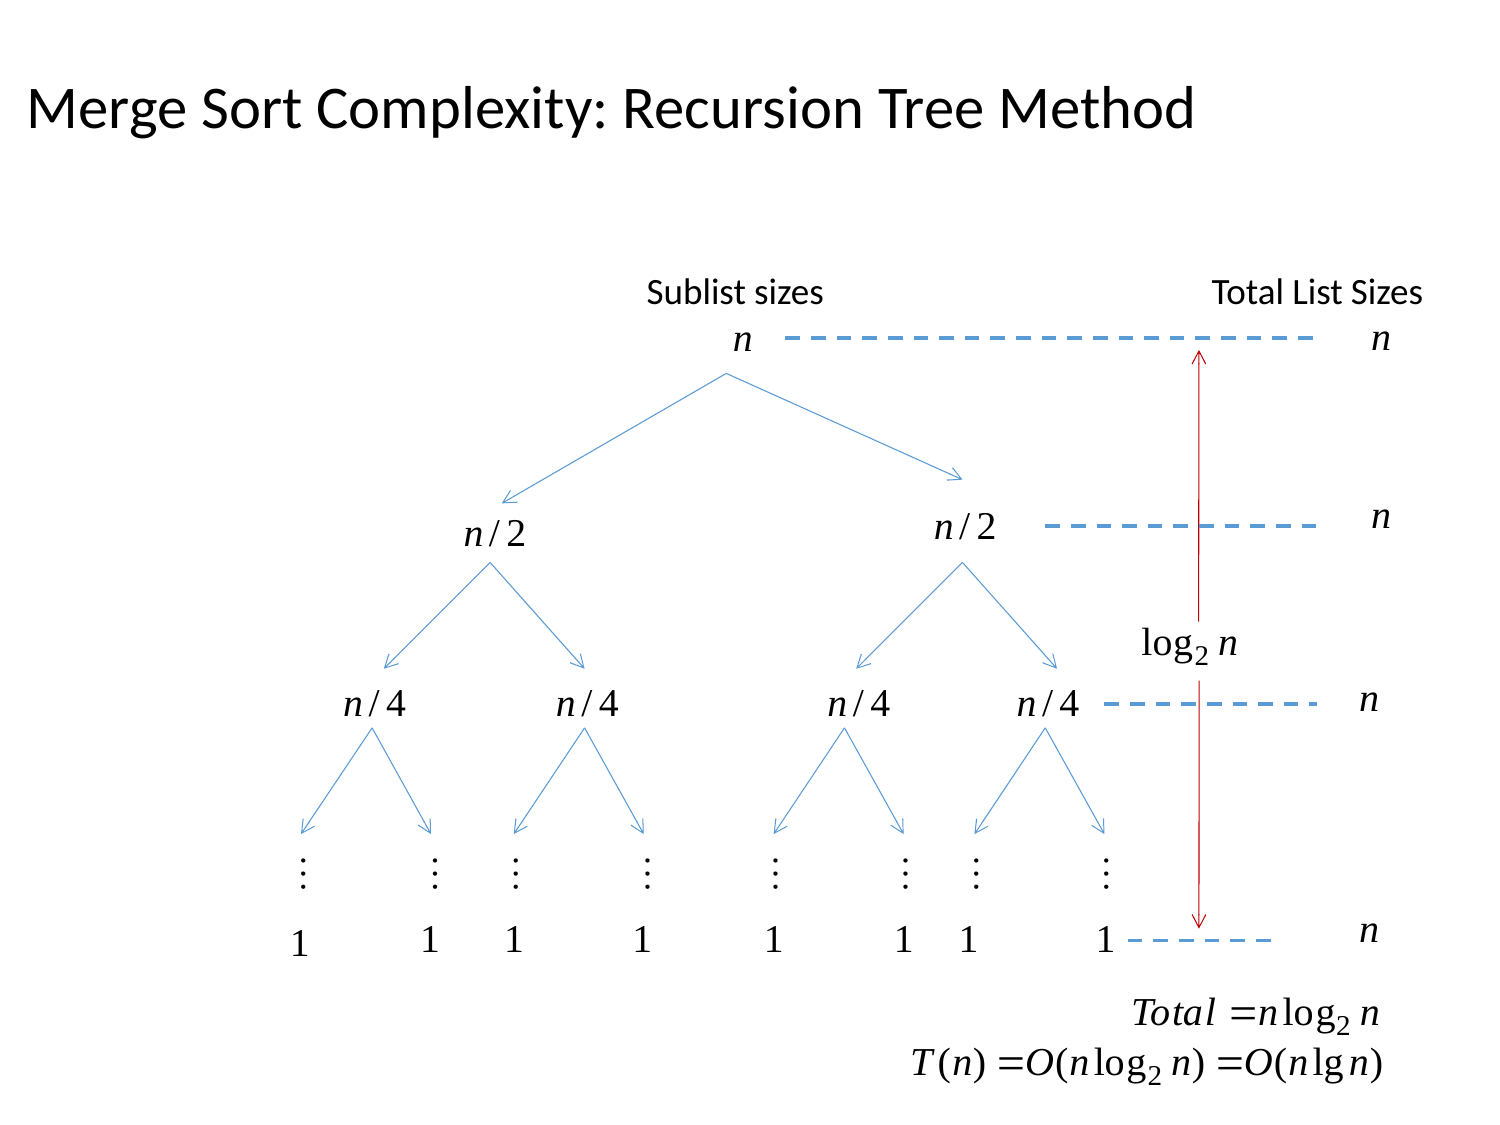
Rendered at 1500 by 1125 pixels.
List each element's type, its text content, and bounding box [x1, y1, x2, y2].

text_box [496, 745, 603, 817]
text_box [962, 846, 985, 897]
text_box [1009, 680, 1086, 728]
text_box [956, 745, 1063, 817]
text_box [336, 680, 413, 728]
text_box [383, 562, 491, 669]
title Merge Sort Complexity: Recursion Tree Method Sublist sizes Total List Sizes [11, 0, 1483, 324]
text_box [501, 916, 528, 960]
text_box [1352, 916, 1386, 953]
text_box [484, 568, 591, 663]
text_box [956, 916, 982, 960]
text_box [501, 846, 524, 897]
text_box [755, 745, 863, 817]
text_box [549, 680, 626, 728]
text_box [630, 916, 656, 960]
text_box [905, 1036, 1391, 1094]
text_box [1364, 503, 1398, 540]
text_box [820, 680, 897, 728]
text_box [421, 846, 443, 897]
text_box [956, 568, 1063, 663]
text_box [891, 916, 917, 960]
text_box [1093, 916, 1119, 960]
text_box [348, 751, 455, 811]
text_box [456, 510, 533, 557]
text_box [1126, 985, 1390, 1036]
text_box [820, 751, 928, 811]
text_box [289, 846, 311, 897]
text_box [287, 920, 313, 964]
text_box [1135, 616, 1244, 674]
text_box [761, 846, 784, 897]
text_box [501, 373, 727, 504]
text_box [1021, 751, 1128, 811]
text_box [1352, 685, 1386, 722]
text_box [283, 745, 390, 817]
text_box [726, 373, 963, 480]
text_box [927, 503, 1004, 550]
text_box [1364, 324, 1398, 361]
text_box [891, 846, 914, 897]
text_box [633, 846, 656, 897]
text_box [561, 751, 668, 811]
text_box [1092, 846, 1114, 897]
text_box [417, 916, 443, 960]
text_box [726, 326, 759, 363]
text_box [856, 562, 963, 669]
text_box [761, 916, 787, 960]
